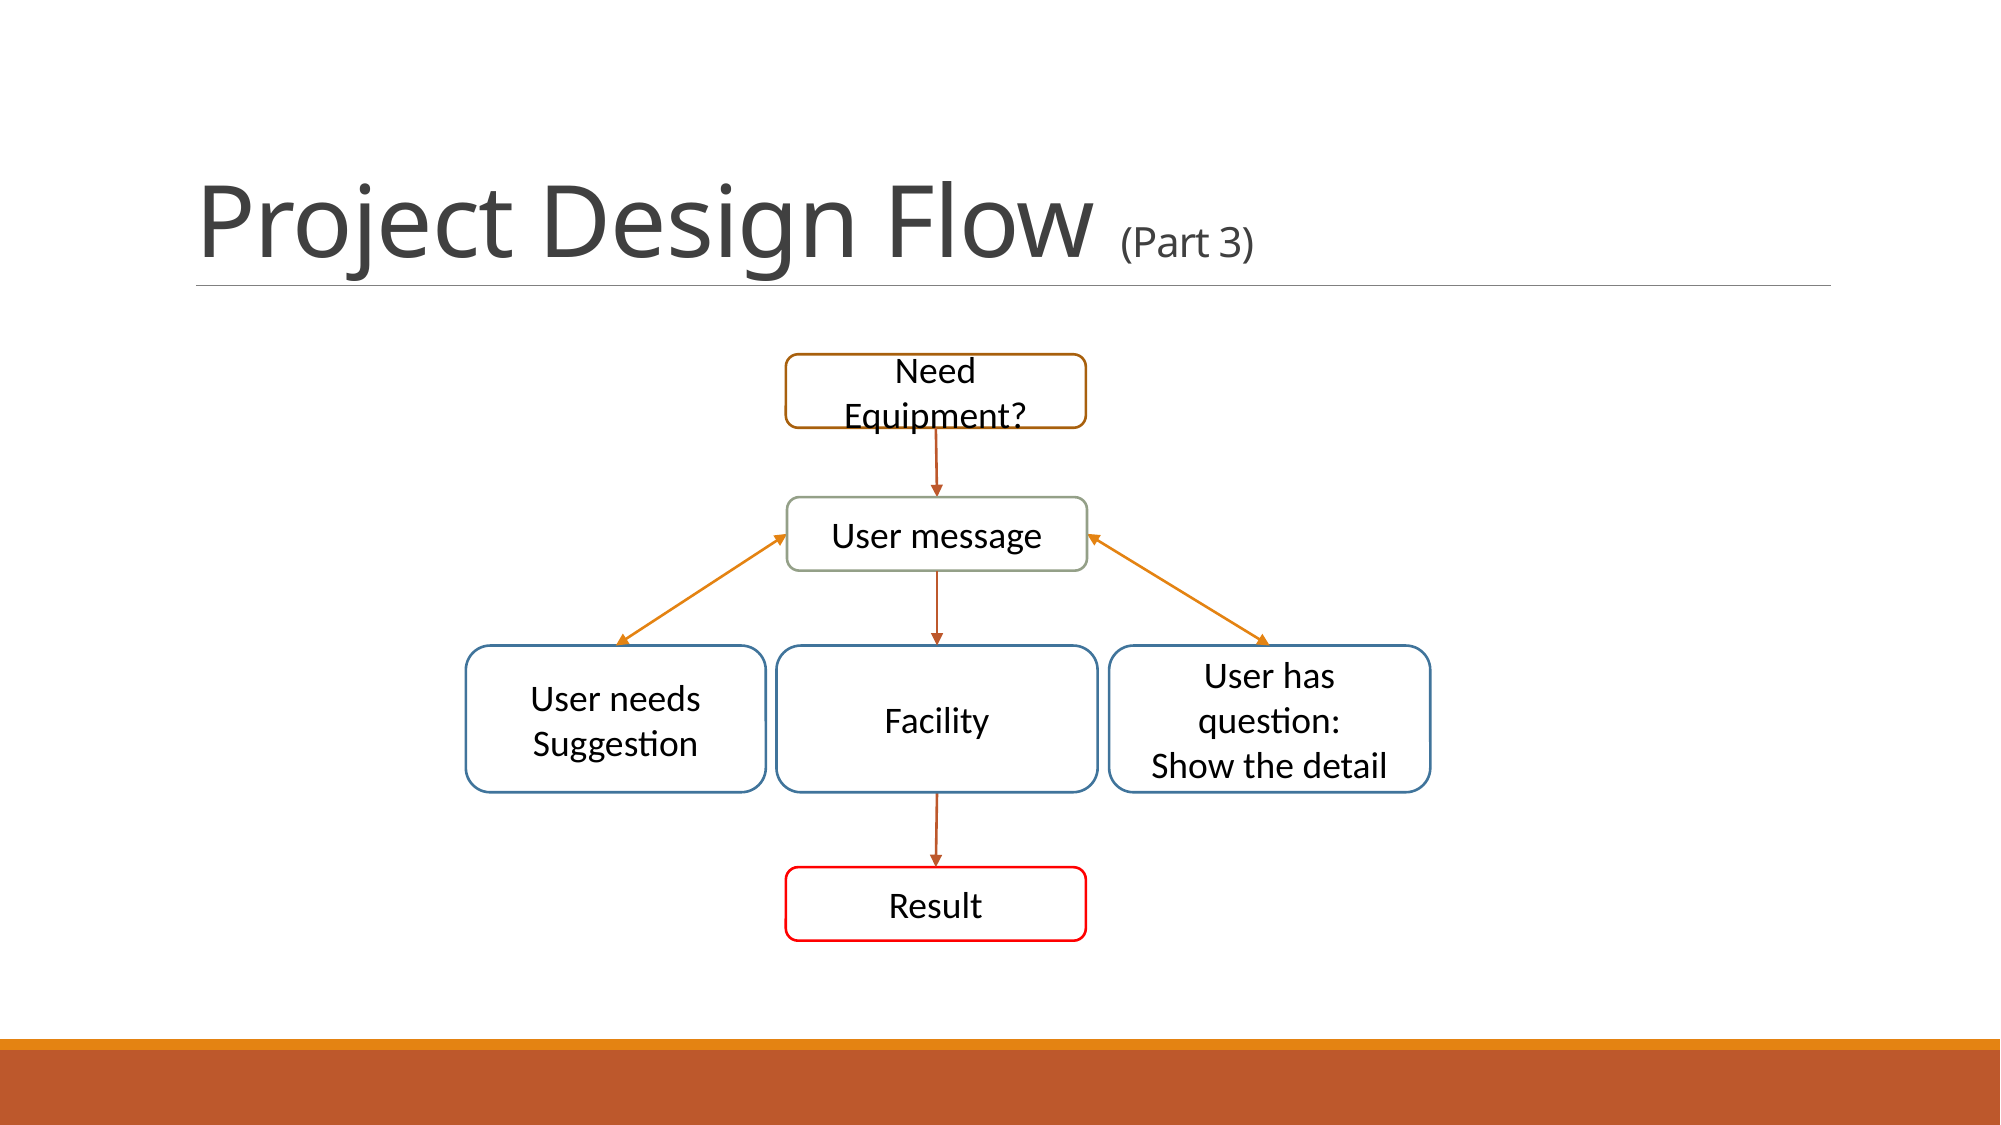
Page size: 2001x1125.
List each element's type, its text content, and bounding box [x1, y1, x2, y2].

title Project Design Flow (Part 3) [180, 47, 1830, 285]
text_box Facility [775, 644, 1099, 794]
text_box User has question: Show the detail [1107, 644, 1432, 794]
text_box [1086, 533, 1271, 647]
text_box User message [785, 495, 1089, 572]
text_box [615, 533, 788, 647]
text_box Need Equipment? [784, 352, 1088, 430]
text_box Result [784, 865, 1088, 942]
text_box User needs Suggestion [464, 644, 768, 794]
